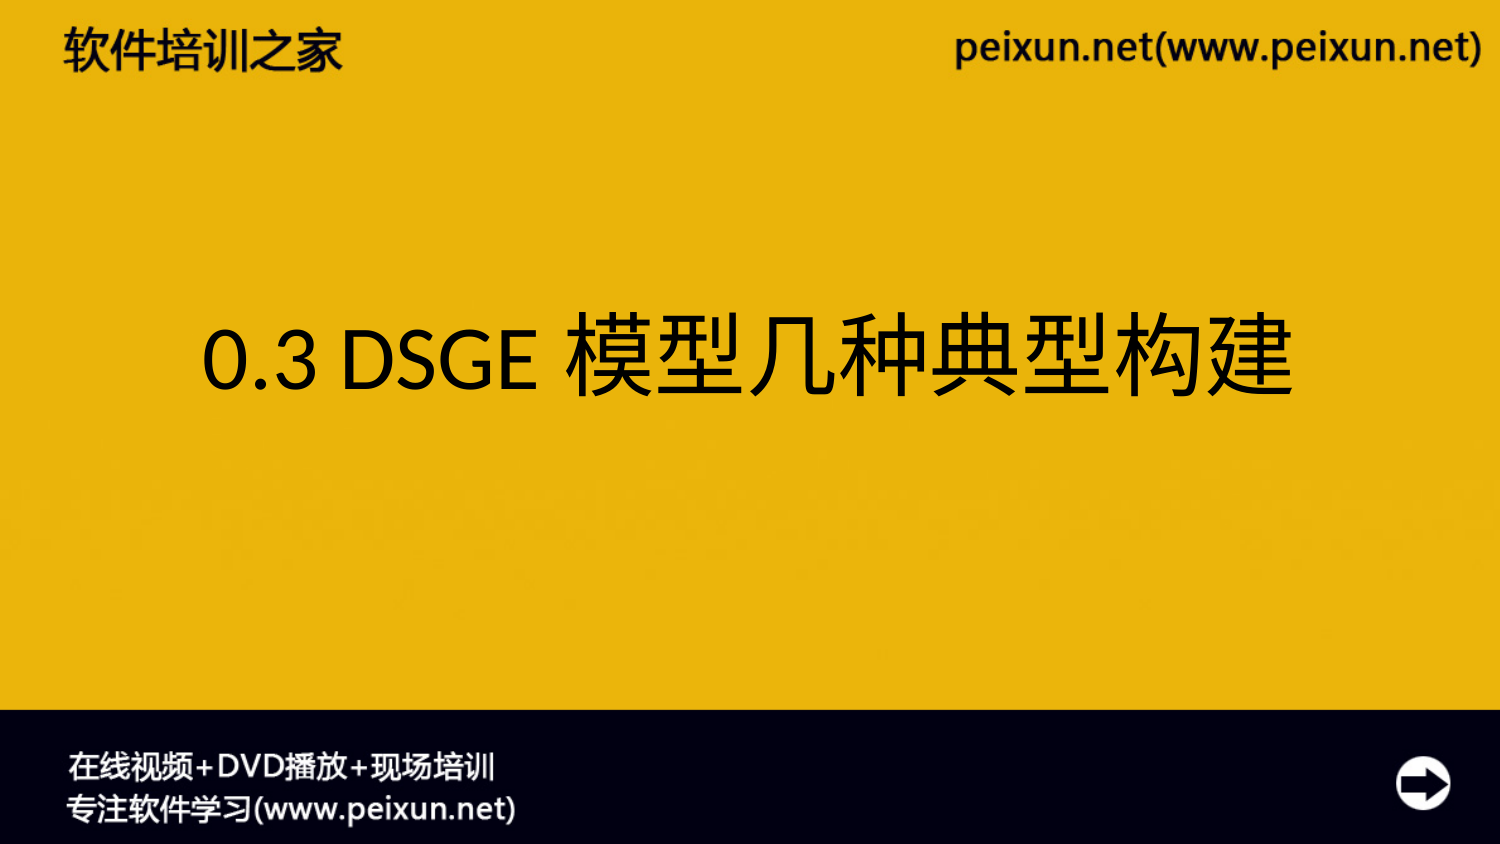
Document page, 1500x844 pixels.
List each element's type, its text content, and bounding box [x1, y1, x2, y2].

title 0.3 DSGE模型几种典型构建 [112, 261, 1388, 444]
picture [0, 0, 1500, 844]
